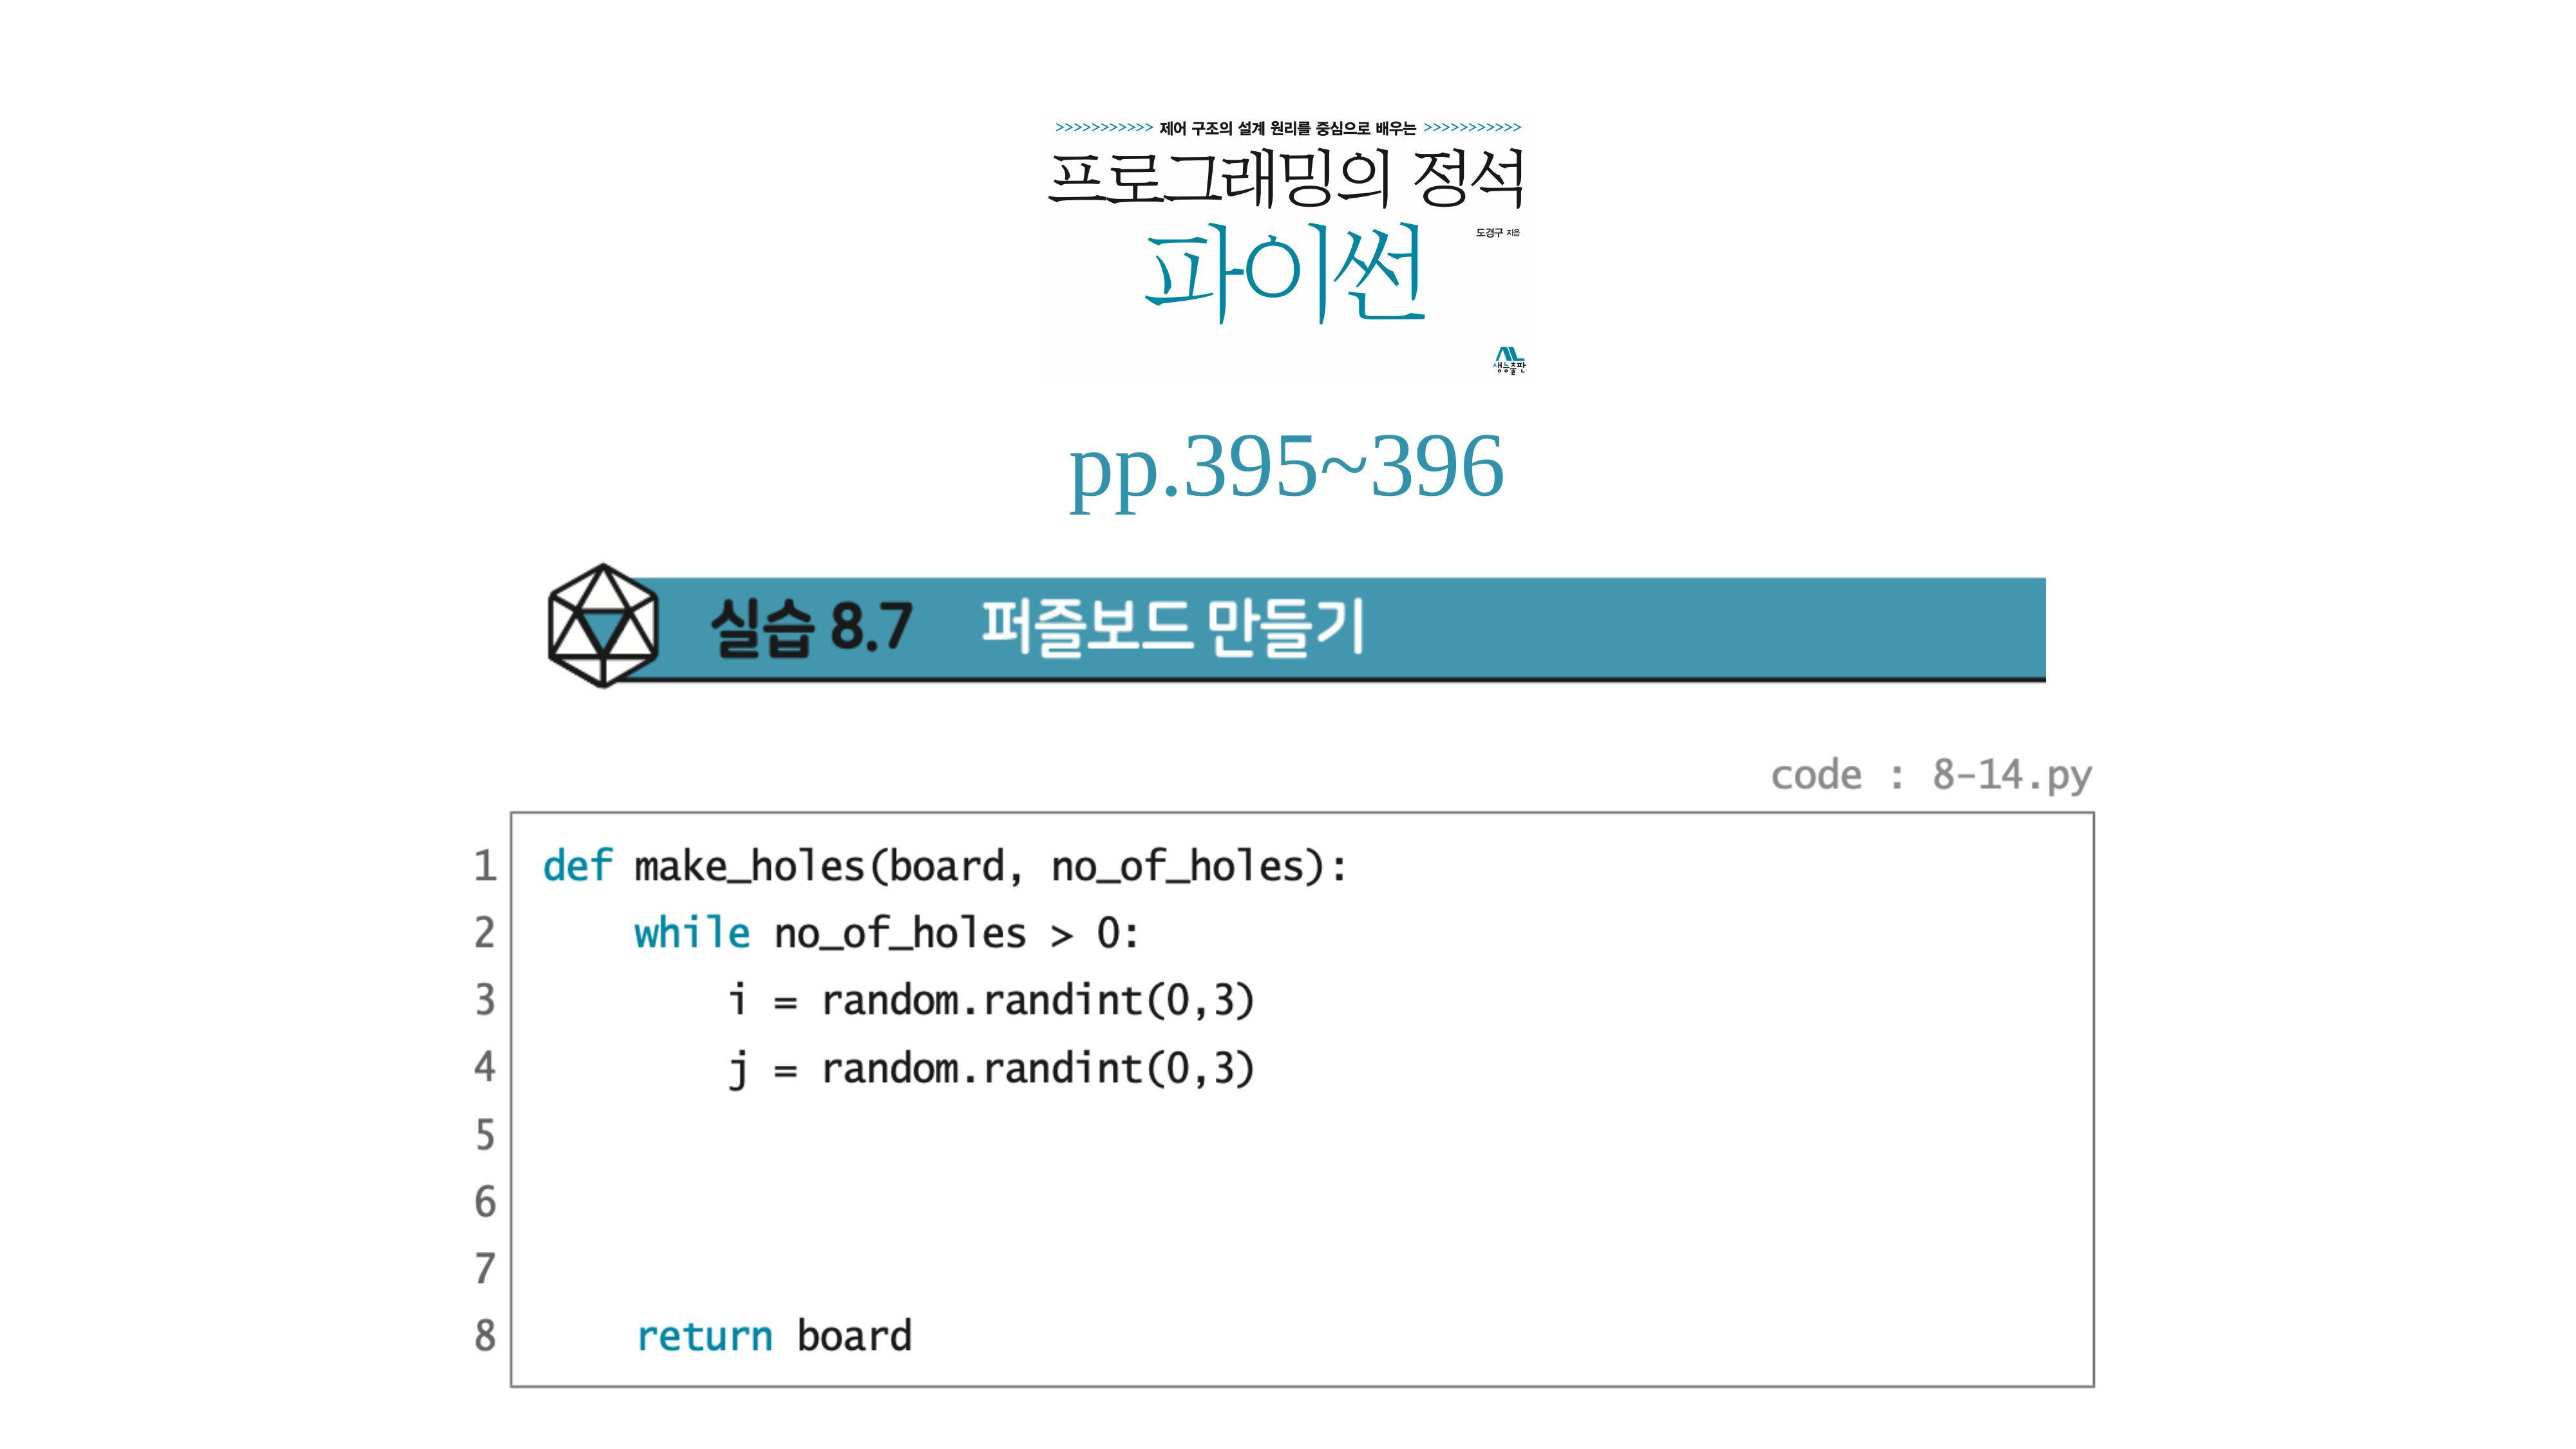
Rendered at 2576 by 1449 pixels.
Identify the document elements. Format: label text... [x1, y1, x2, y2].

picture [454, 737, 2110, 1403]
text_box pp.395~396 [1061, 396, 1515, 521]
picture [1039, 113, 1536, 383]
picture [529, 549, 2047, 706]
